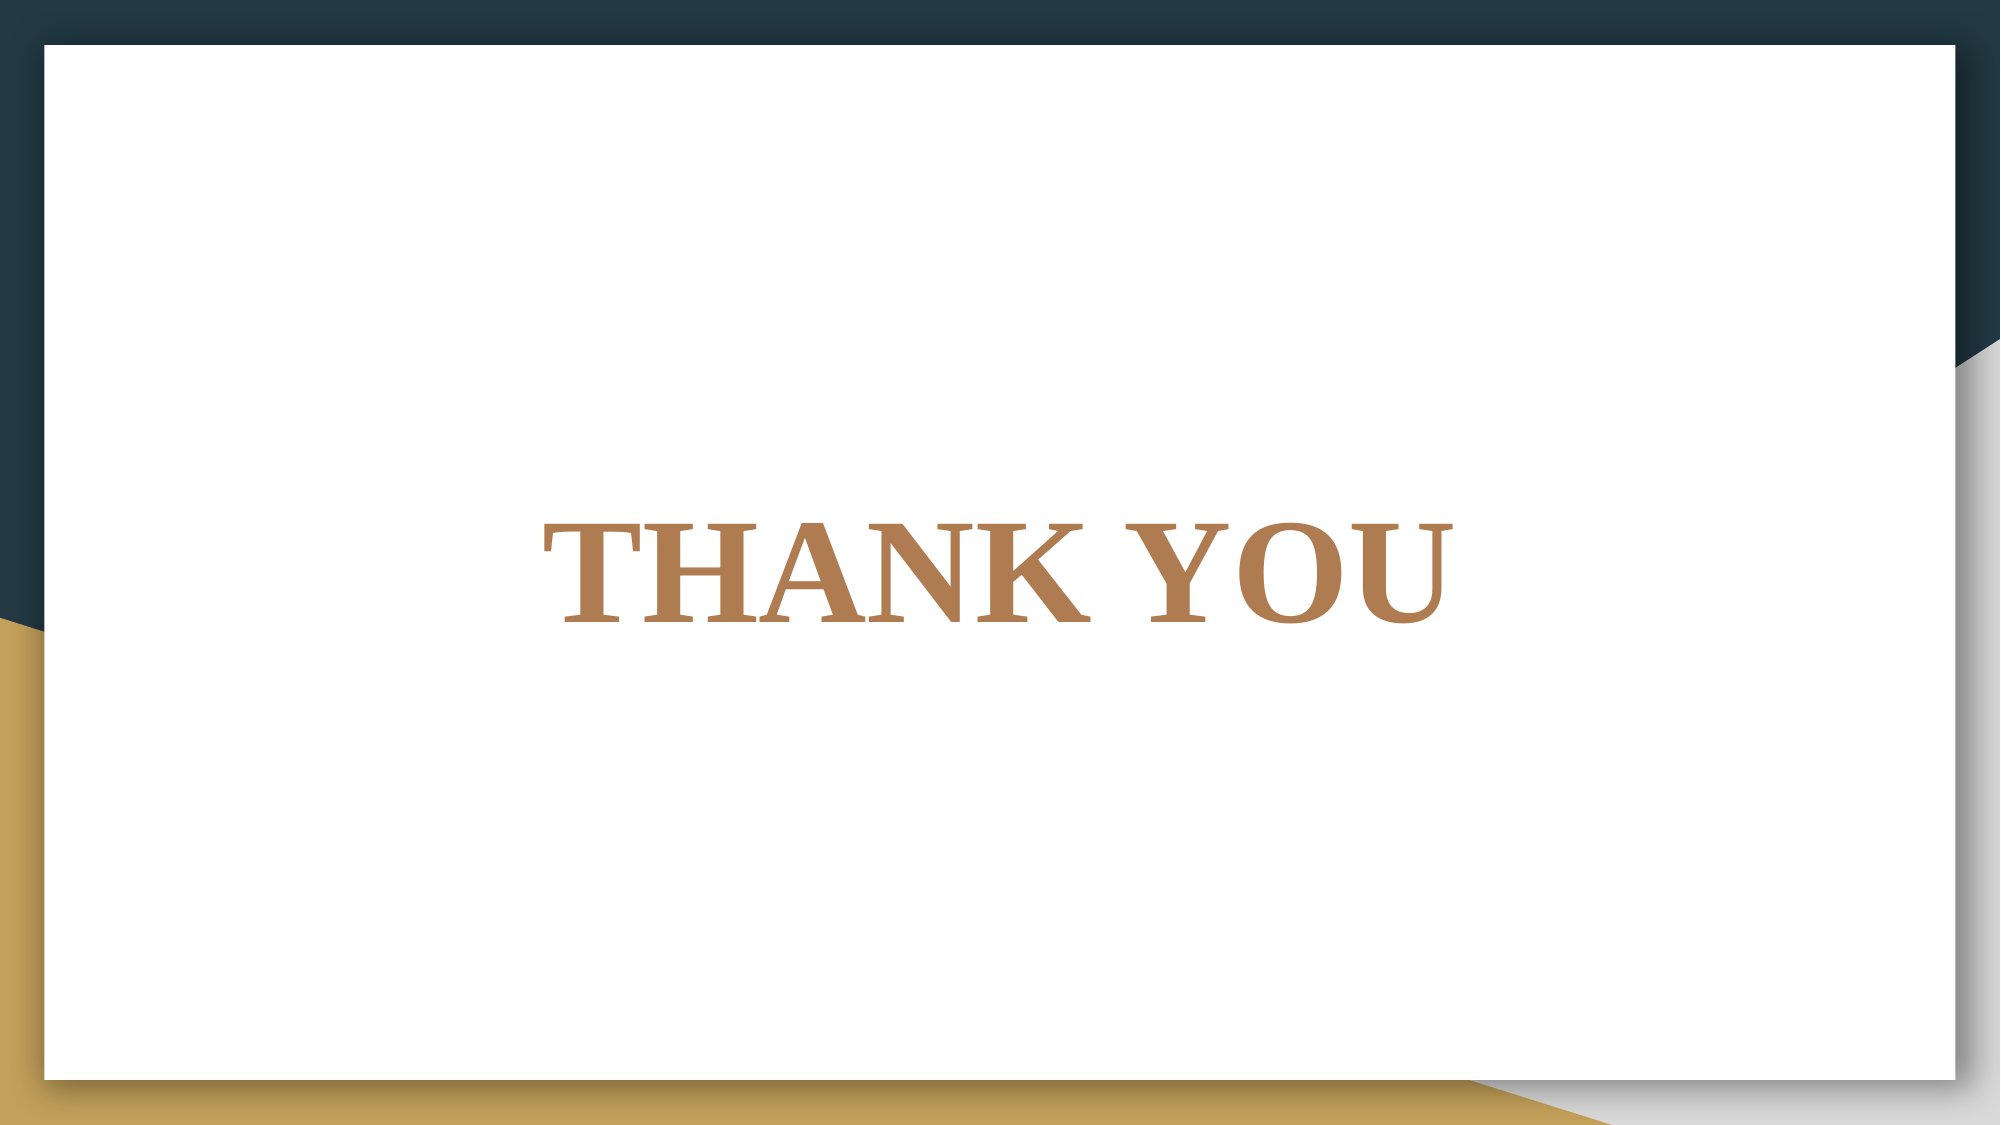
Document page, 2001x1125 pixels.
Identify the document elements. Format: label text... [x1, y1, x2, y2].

title THANK YOU [367, 444, 1633, 681]
